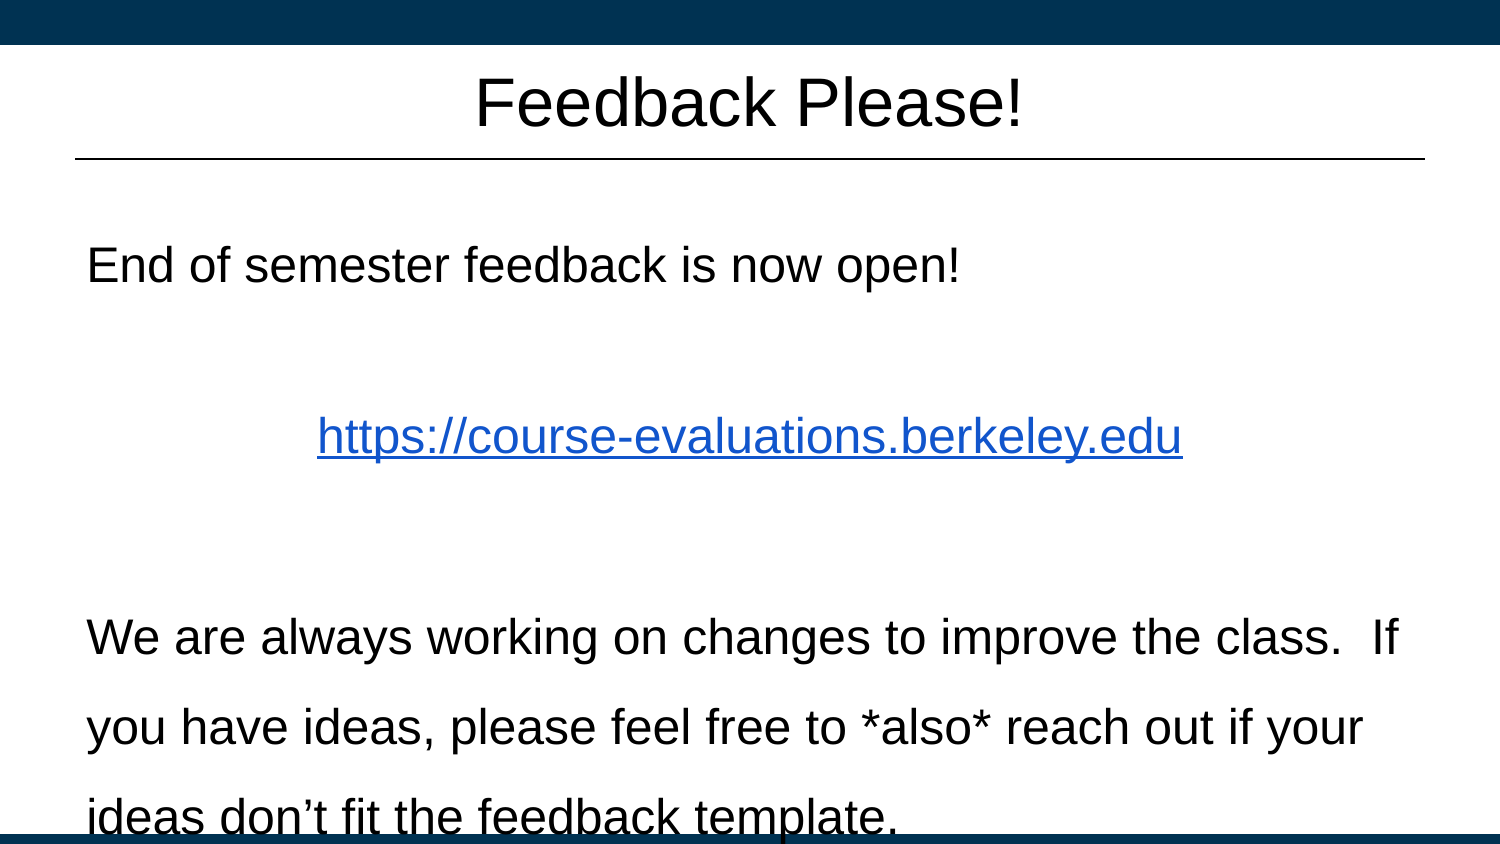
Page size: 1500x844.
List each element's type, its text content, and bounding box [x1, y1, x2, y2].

title Feedback Please! [75, 28, 1425, 169]
list End of semester feedback is now open! https://course-evaluations.berkeley.edu We are always working on changes to improve the class. If you have ideas, please feel free to *also* reach out if your ideas don’t fit the feedback template. [75, 196, 1425, 754]
